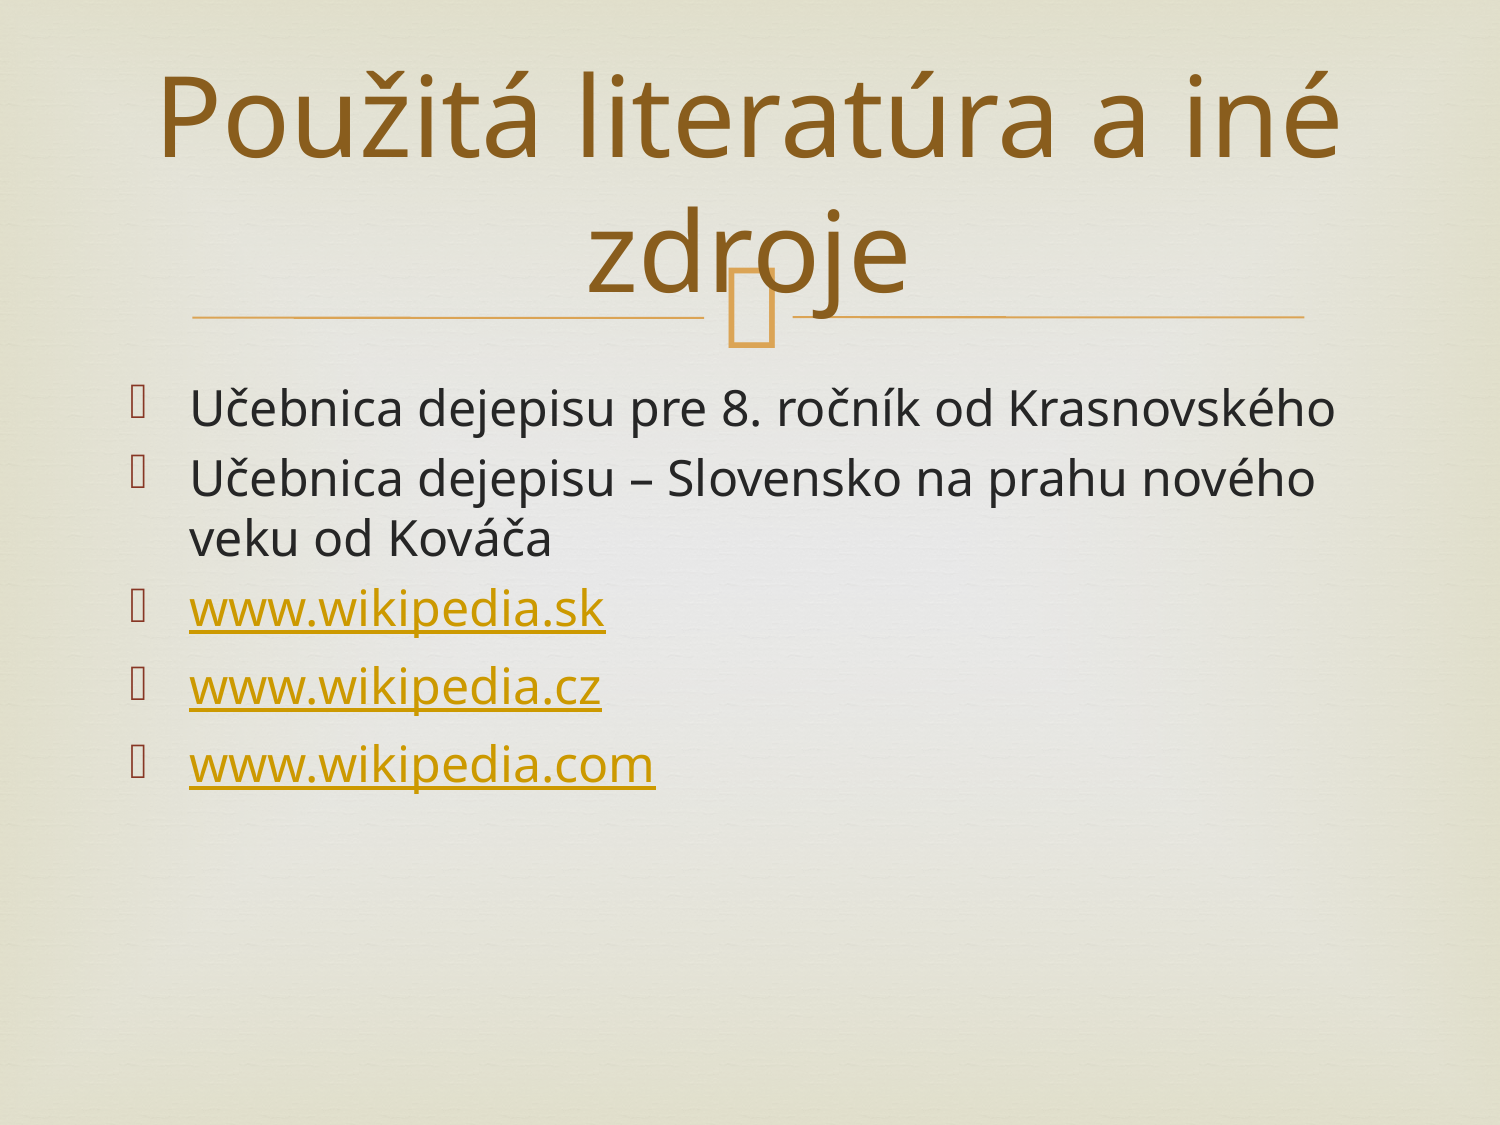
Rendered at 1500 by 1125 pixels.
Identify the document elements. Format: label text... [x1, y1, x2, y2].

title Použitá literatúra a iné zdroje [113, 93, 1386, 267]
list Učebnica dejepisu pre 8. ročník od Krasnovského Učebnica dejepisu – Slovensko na prahu nového veku od Kováča www.wikipedia.sk www.wikipedia.cz www.wikipedia.com [114, 368, 1386, 1005]
